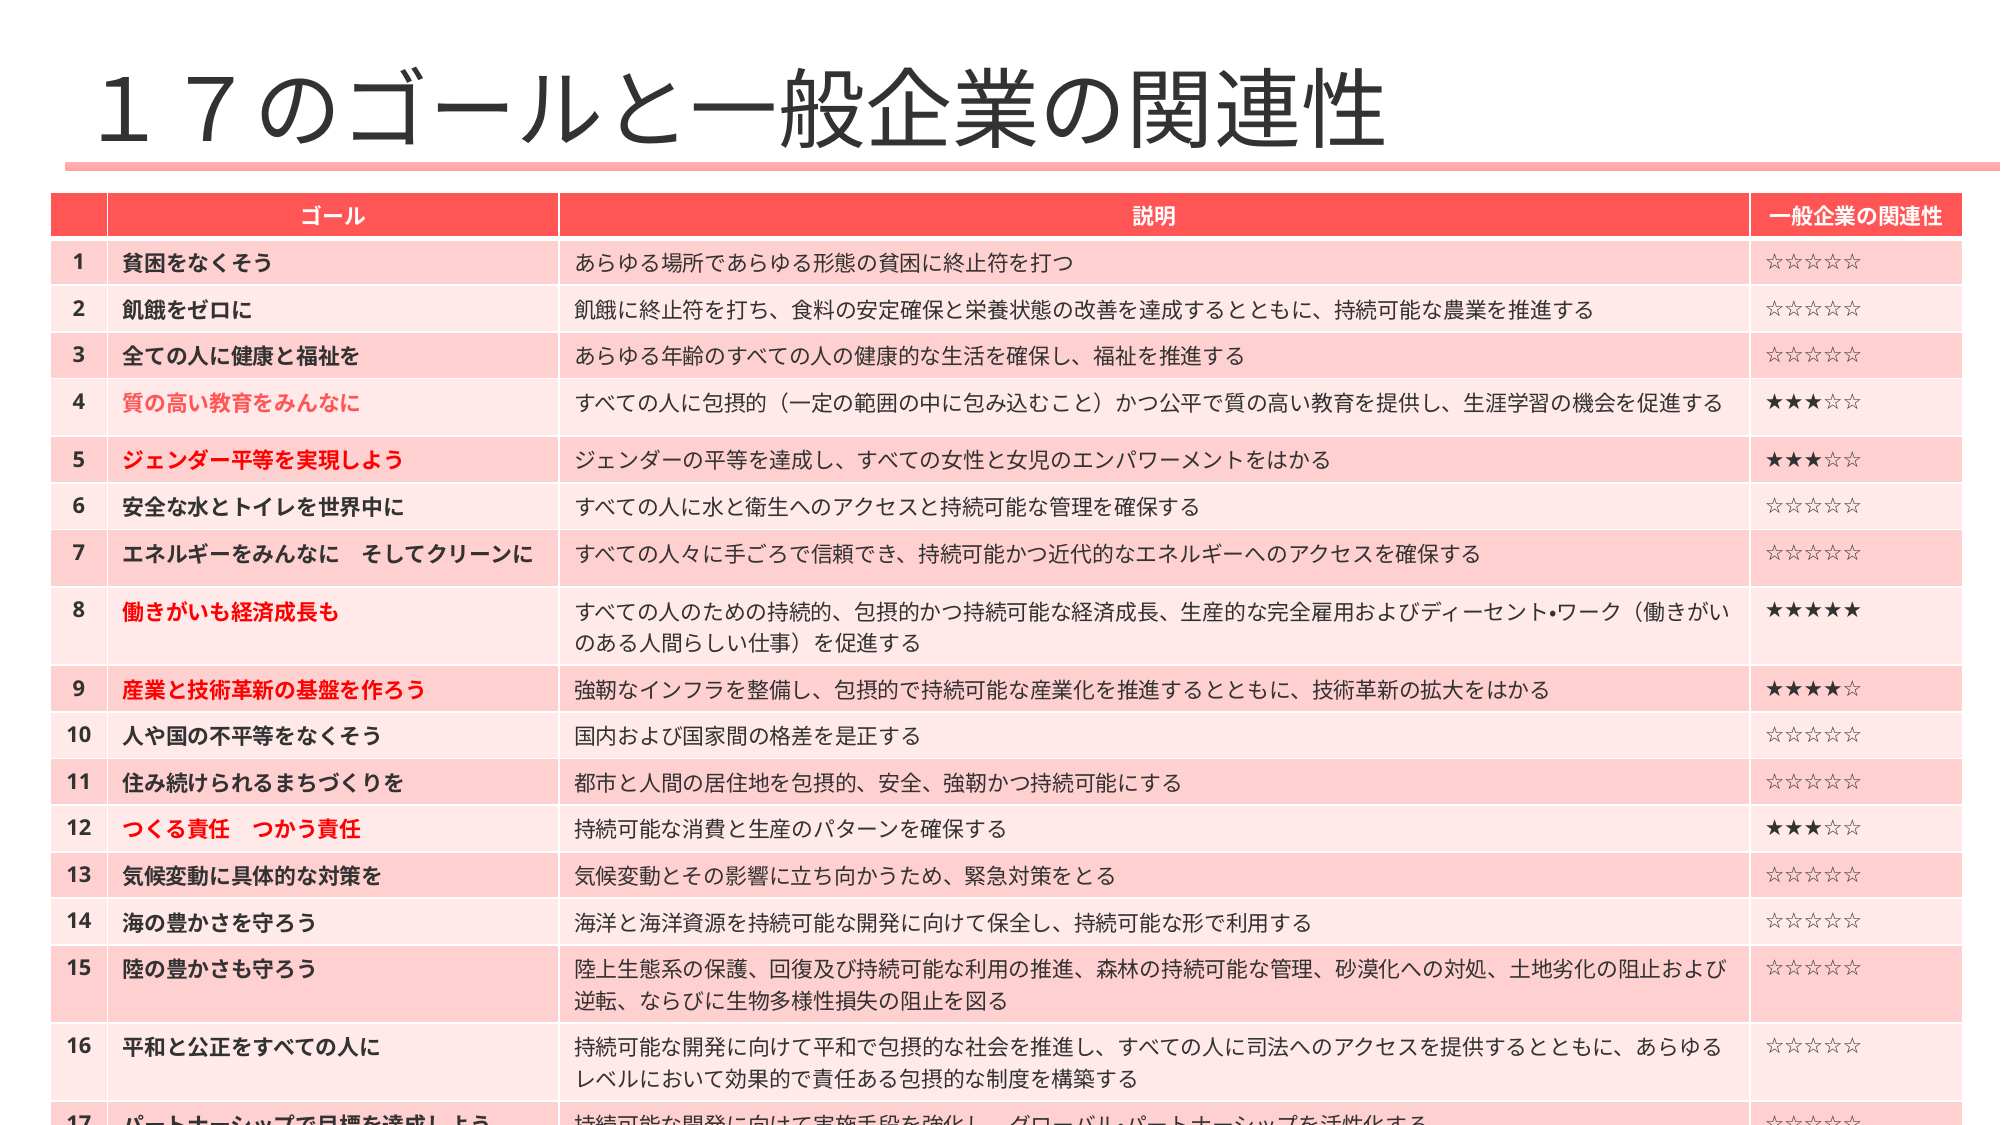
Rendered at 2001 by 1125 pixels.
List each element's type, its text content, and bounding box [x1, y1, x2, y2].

table_cell 持続可能な消費と生産のパターンを確保する [560, 806, 1749, 851]
table_cell 海の豊かさを守ろう [108, 899, 558, 944]
table_cell 10 [51, 713, 107, 758]
table_cell ☆☆☆☆☆ [1751, 241, 1962, 284]
table_cell 7 [51, 530, 107, 586]
table_cell 人や国の不平等をなくそう [108, 713, 558, 758]
table_cell 陸の豊かさも守ろう [108, 946, 558, 1022]
table_cell 働きがいも経済成長も [108, 588, 558, 664]
table_cell 14 [51, 899, 107, 944]
table_cell 3 [51, 333, 107, 378]
table_cell 13 [51, 853, 107, 897]
table_header ゴール [108, 193, 558, 236]
table_cell 持続可能な開発に向けて平和で包摂的な社会を推進し、すべての人に司法へのアクセスを提供するとともに、あらゆるレベルにおいて効果的で責任ある包摂的な制度を構築する [560, 1024, 1749, 1100]
table_cell 17 [51, 1102, 107, 1125]
table_cell 9 [51, 666, 107, 711]
table_cell ★★★☆☆ [1751, 437, 1962, 482]
table_cell ☆☆☆☆☆ [1751, 1024, 1962, 1100]
table_cell ☆☆☆☆☆ [1751, 759, 1962, 804]
table_cell 飢餓をゼロに [108, 286, 558, 331]
table_cell パートナーシップで目標を達成しよう [108, 1102, 558, 1125]
table_cell 飢餓に終止符を打ち、食料の安定確保と栄養状態の改善を達成するとともに、持続可能な農業を推進する [560, 286, 1749, 331]
table_cell すべての人に水と衛生へのアクセスと持続可能な管理を確保する [560, 484, 1749, 529]
table_cell ☆☆☆☆☆ [1751, 333, 1962, 378]
table_cell ☆☆☆☆☆ [1751, 484, 1962, 529]
table_cell ☆☆☆☆☆ [1751, 946, 1962, 1022]
table_cell エネルギーをみんなに そしてクリーンに [108, 530, 558, 586]
table_cell ジェンダー平等を実現しよう [108, 437, 558, 482]
table_cell 4 [51, 379, 107, 435]
table_cell 2 [51, 286, 107, 331]
table_cell 質の高い教育をみんなに [108, 379, 558, 435]
table_cell 国内および国家間の格差を是正する [560, 713, 1749, 758]
table_cell ☆☆☆☆☆ [1751, 286, 1962, 331]
table_cell 15 [51, 946, 107, 1022]
table_cell ☆☆☆☆☆ [1751, 899, 1962, 944]
table_cell 5 [51, 437, 107, 482]
table_cell あらゆる場所であらゆる形態の貧困に終止符を打つ [560, 241, 1749, 284]
table_cell 産業と技術革新の基盤を作ろう [108, 666, 558, 711]
table_cell 8 [51, 588, 107, 664]
table_cell 平和と公正をすべての人に [108, 1024, 558, 1100]
table_cell ★★★★☆ [1751, 666, 1962, 711]
table_header 一般企業の関連性 [1751, 193, 1962, 236]
table_cell 海洋と海洋資源を持続可能な開発に向けて保全し、持続可能な形で利用する [560, 899, 1749, 944]
table_cell ★★★☆☆ [1751, 379, 1962, 435]
table_cell ☆☆☆☆☆ [1751, 853, 1962, 897]
table_cell 気候変動とその影響に立ち向かうため、緊急対策をとる [560, 853, 1749, 897]
table_cell 陸上生態系の保護、回復及び持続可能な利用の推進、森林の持続可能な管理、砂漠化への対処、土地劣化の阻止および逆転、ならびに生物多様性損失の阻止を図る [560, 946, 1749, 1022]
table_cell つくる責任 つかう責任 [108, 806, 558, 851]
table_cell すべての人に包摂的（一定の範囲の中に包み込むこと）かつ公平で質の高い教育を提供し、生涯学習の機会を促進する [560, 379, 1749, 435]
table_cell ★★★☆☆ [1751, 806, 1962, 851]
table_header 説明 [560, 193, 1749, 236]
table_cell 都市と人間の居住地を包摂的、安全、強靭かつ持続可能にする [560, 759, 1749, 804]
table_cell 6 [51, 484, 107, 529]
table_cell 全ての人に健康と福祉を [108, 333, 558, 378]
table_cell ☆☆☆☆☆ [1751, 1102, 1962, 1125]
table_cell 持続可能な開発に向けて実施手段を強化し、グローバル・パートナーシップを活性化する [560, 1102, 1749, 1125]
table_cell 住み続けられるまちづくりを [108, 759, 558, 804]
table_cell ☆☆☆☆☆ [1751, 530, 1962, 586]
table_cell ☆☆☆☆☆ [1751, 713, 1962, 758]
table_cell ★★★★★ [1751, 588, 1962, 664]
table_cell 気候変動に具体的な対策を [108, 853, 558, 897]
table_cell 貧困をなくそう [108, 241, 558, 284]
table_cell 12 [51, 806, 107, 851]
table_cell 16 [51, 1024, 107, 1100]
title １７のゴールと一般企業の関連性 [65, 59, 1945, 169]
table_cell 11 [51, 759, 107, 804]
table_cell あらゆる年齢のすべての人の健康的な生活を確保し、福祉を推進する [560, 333, 1749, 378]
table_cell 安全な水とトイレを世界中に [108, 484, 558, 529]
table_header [51, 193, 107, 236]
table_cell ジェンダーの平等を達成し、すべての女性と女児のエンパワーメントをはかる [560, 437, 1749, 482]
table_cell すべての人のための持続的、包摂的かつ持続可能な経済成長、生産的な完全雇用およびディーセント・ワーク（働きがいのある人間らしい仕事）を促進する [560, 588, 1749, 664]
table_cell 1 [51, 241, 107, 284]
table_cell すべての人々に手ごろで信頼でき、持続可能かつ近代的なエネルギーへのアクセスを確保する [560, 530, 1749, 586]
table_cell 強靭なインフラを整備し、包摂的で持続可能な産業化を推進するとともに、技術革新の拡大をはかる [560, 666, 1749, 711]
